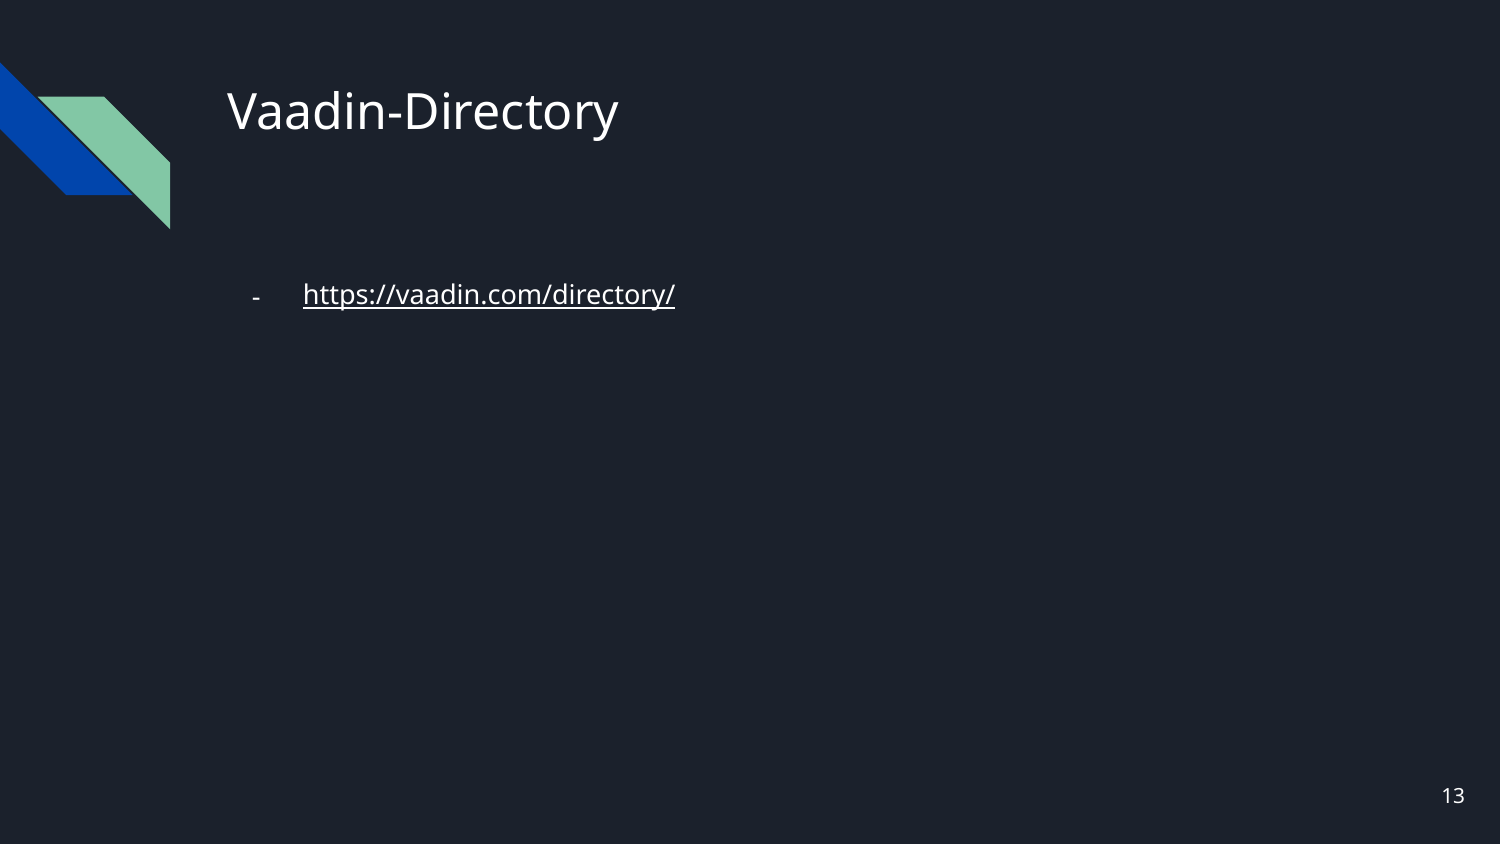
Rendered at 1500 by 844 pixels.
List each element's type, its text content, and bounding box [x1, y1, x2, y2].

list https://vaadin.com/directory/ [212, 257, 1368, 735]
title Vaadin-Directory [212, 64, 1368, 215]
slide_number ‹#› [1389, 764, 1480, 830]
